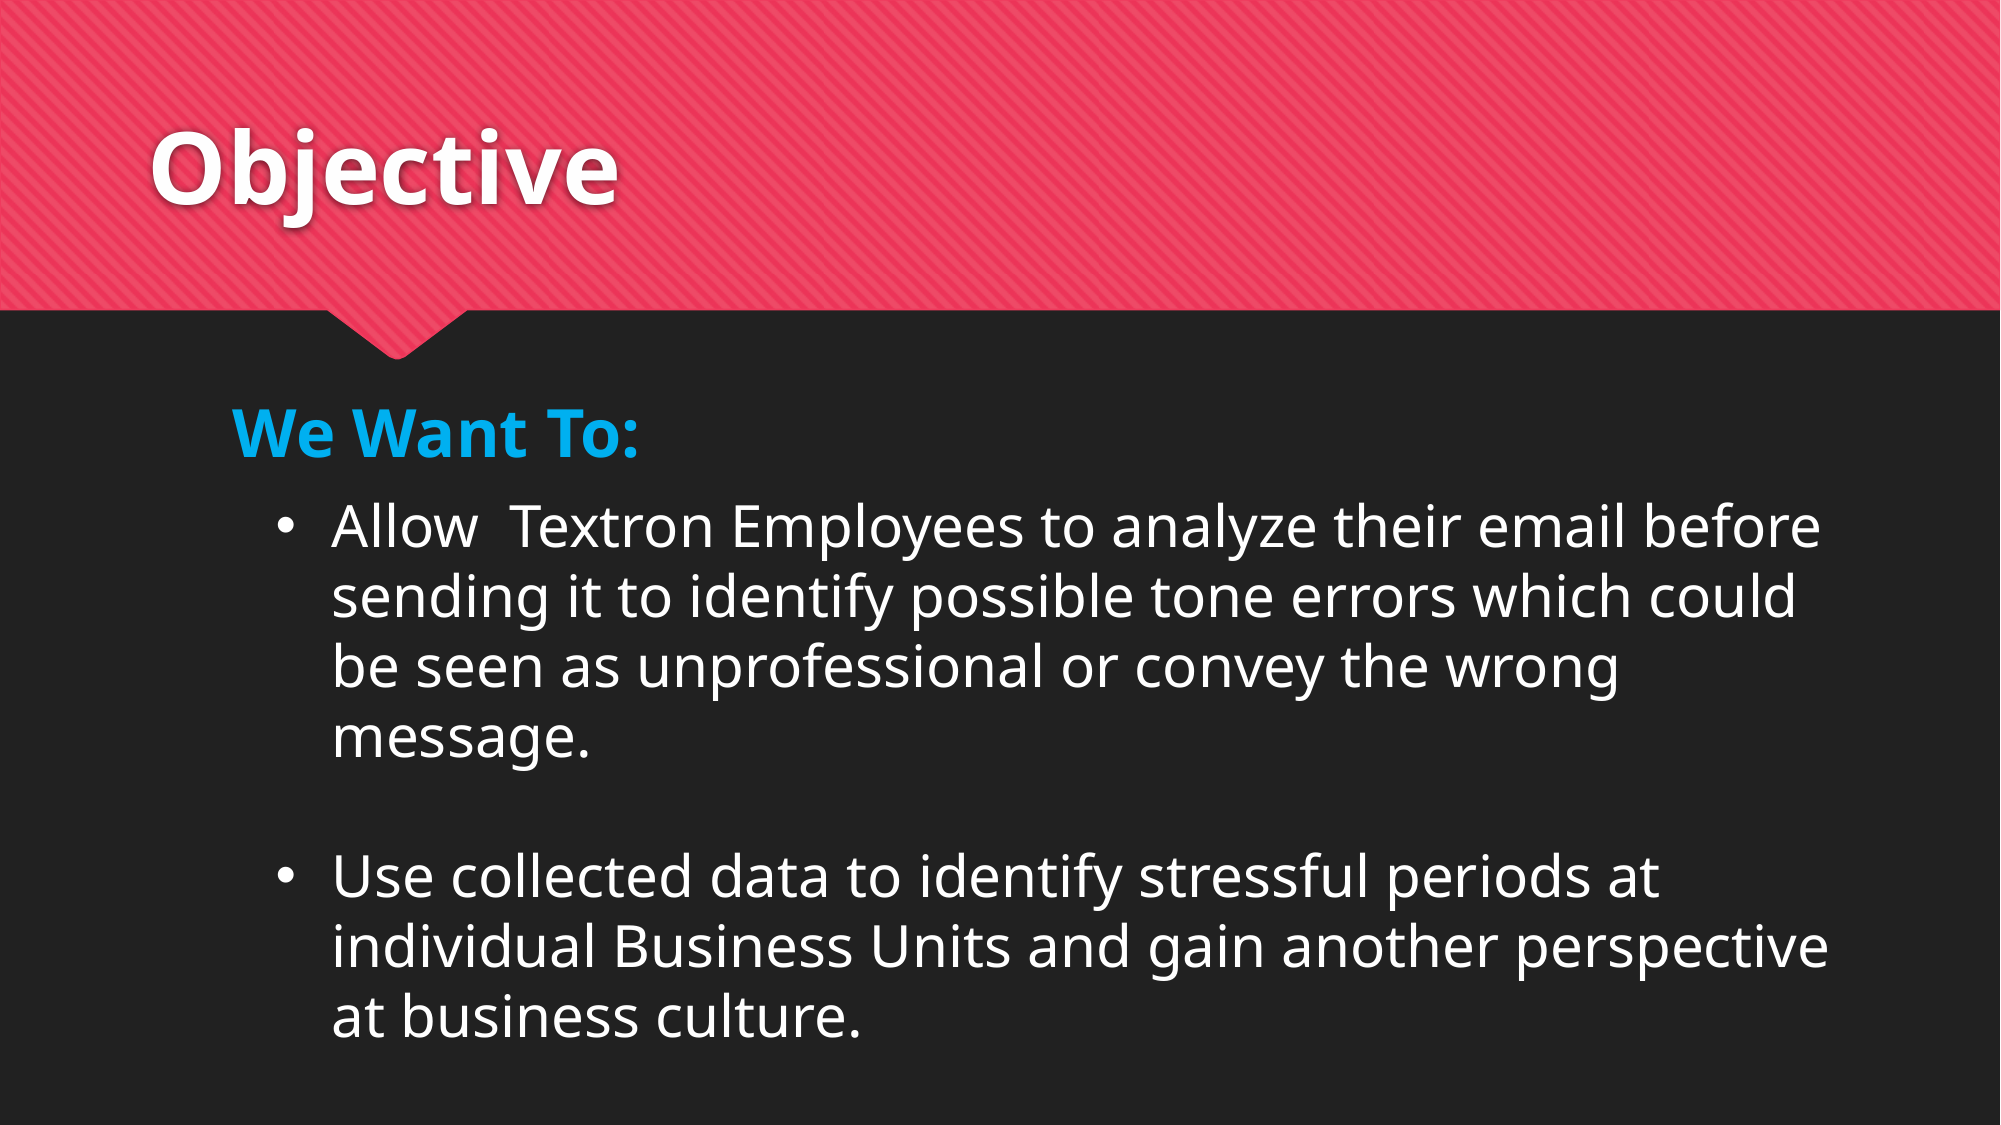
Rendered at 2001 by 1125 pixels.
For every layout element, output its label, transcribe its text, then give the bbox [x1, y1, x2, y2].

title Objective [132, 73, 1868, 233]
text_box Allow Textron Employees to analyze their email before sending it to identify possible tone errors which could be seen as unprofessional or convey the wrong message. Use collected data to identify stressful periods at individual Business Units and gain another perspective at business culture. [260, 481, 1868, 1057]
text_box We Want To: [218, 383, 701, 479]
